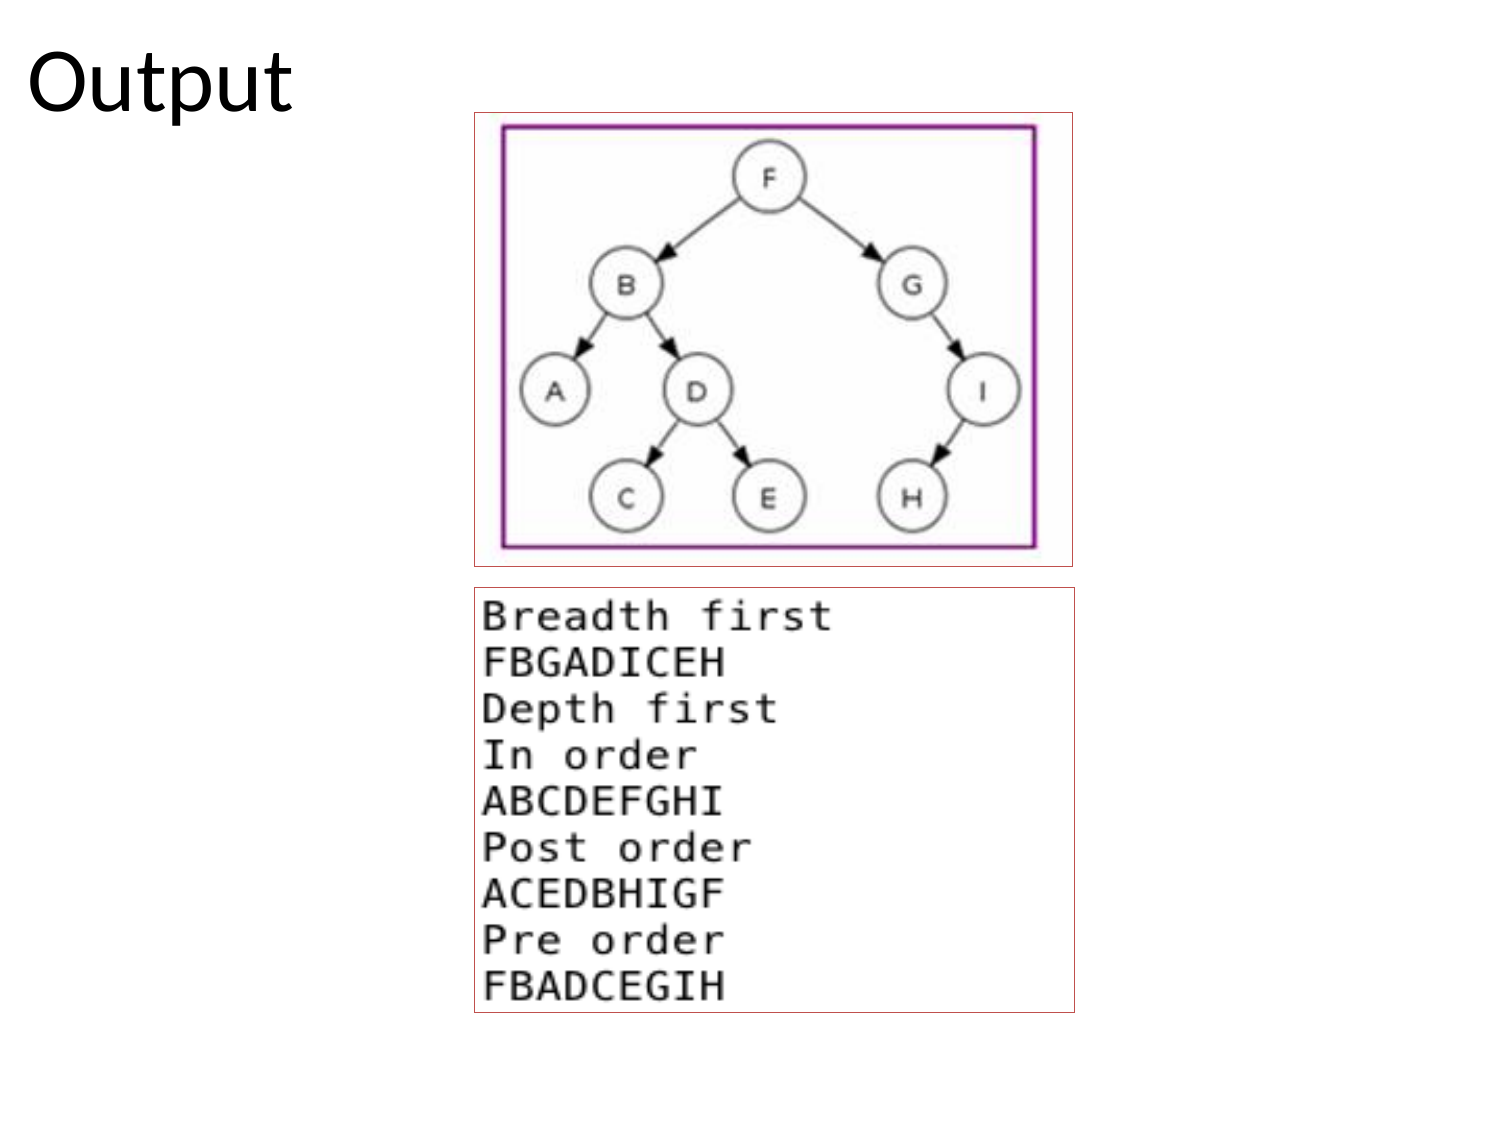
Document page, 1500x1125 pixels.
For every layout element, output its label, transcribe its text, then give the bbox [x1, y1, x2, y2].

title Output [12, 12, 1475, 155]
picture [474, 587, 1076, 1013]
picture [474, 112, 1074, 567]
